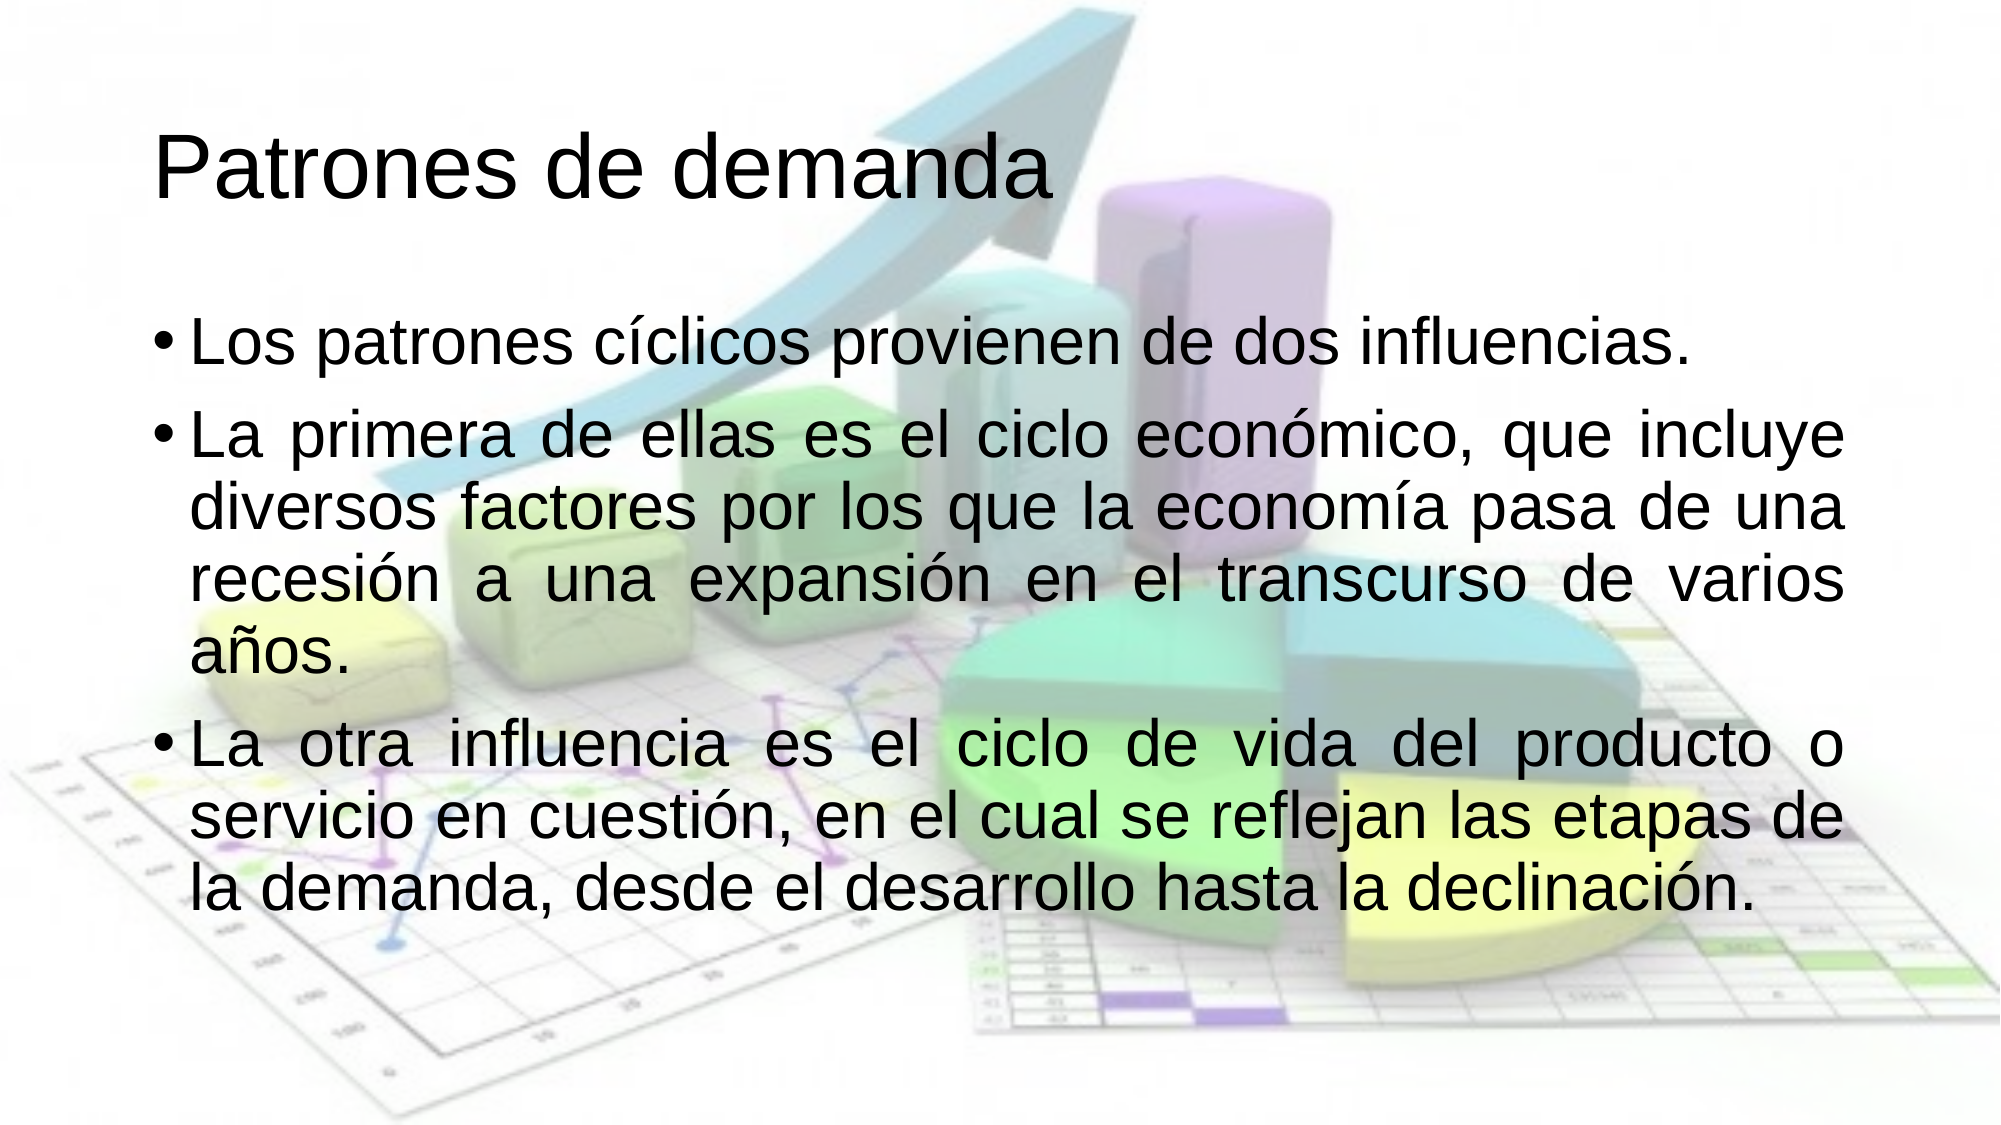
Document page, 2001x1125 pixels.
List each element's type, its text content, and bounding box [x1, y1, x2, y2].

title Patrones de demanda [137, 59, 1863, 278]
list Los patrones cíclicos provienen de dos influencias. La primera de ellas es el ciclo económico, que incluye diversos factores por los que la economía pasa de una recesión a una expansión en el transcurso de varios años. La otra influencia es el ciclo de vida del producto o servicio en cuestión, en el cual se reflejan las etapas de la demanda, desde el desarrollo hasta la declinación. [137, 299, 1863, 1014]
